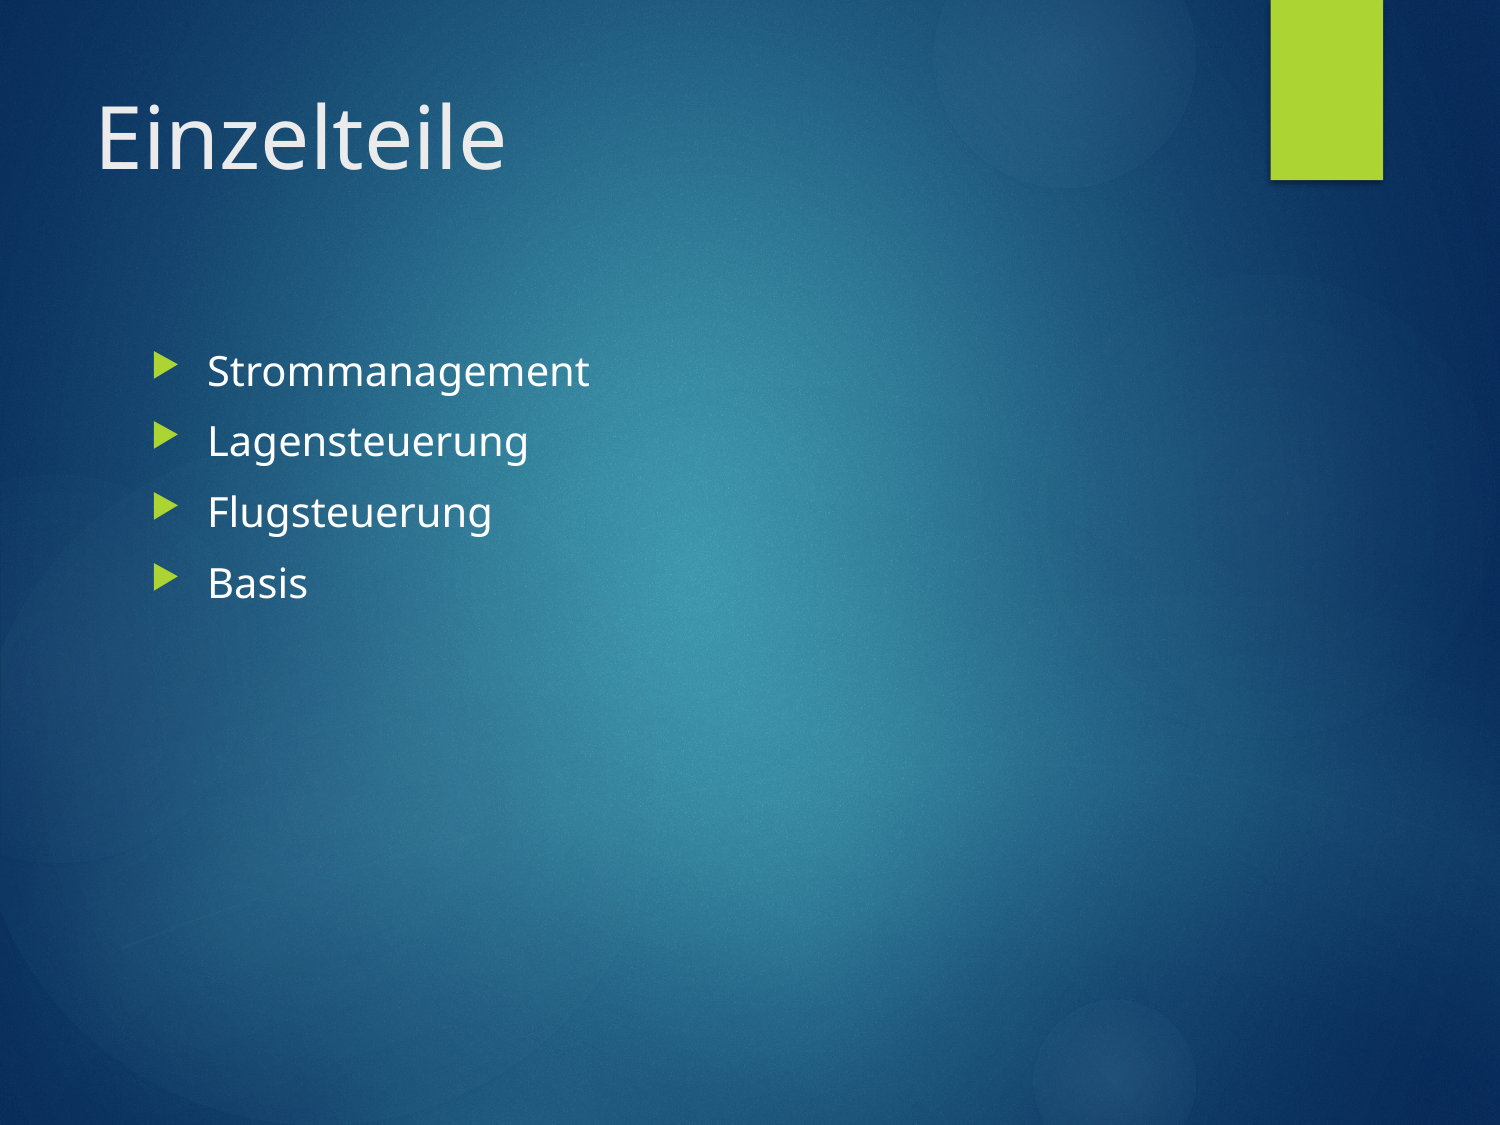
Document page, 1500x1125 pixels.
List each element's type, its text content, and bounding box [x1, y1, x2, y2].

list Strommanagement Lagensteuerung Flugsteuerung Basis [135, 336, 1237, 1025]
title Einzelteile [79, 74, 1237, 304]
